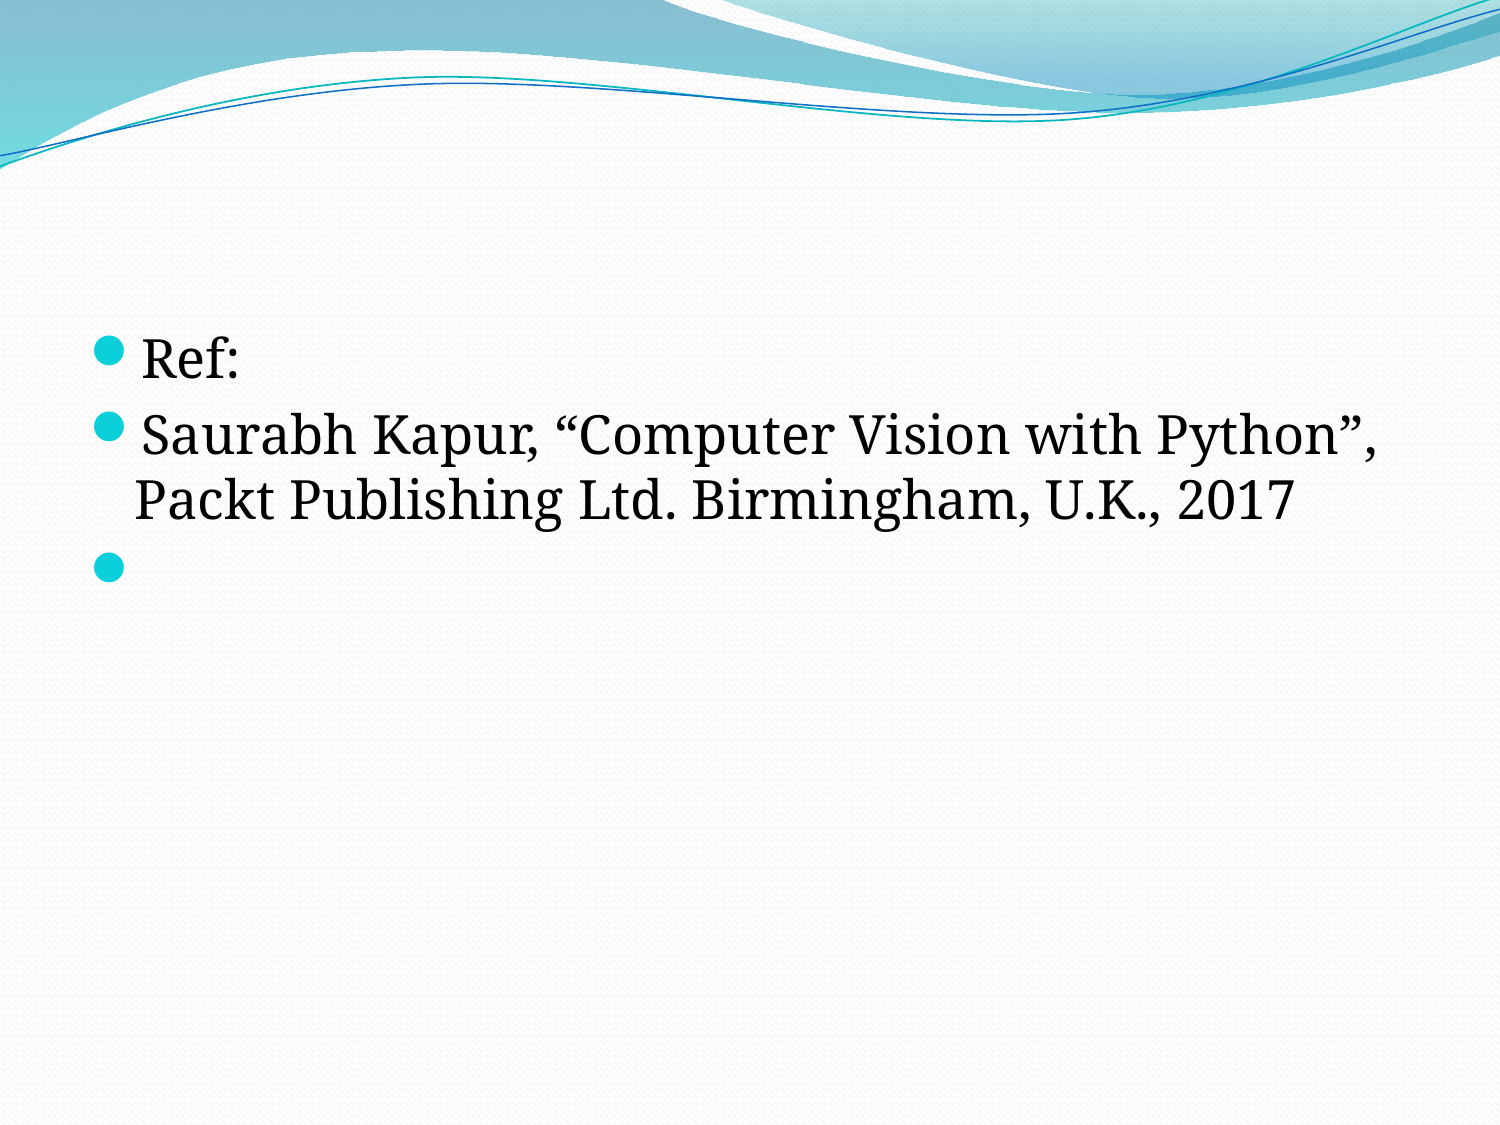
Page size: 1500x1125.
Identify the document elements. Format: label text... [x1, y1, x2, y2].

list Ref: Saurabh Kapur, “Computer Vision with Python”, Packt Publishing Ltd. Birmingham, U.K., 2017 [75, 317, 1425, 1038]
